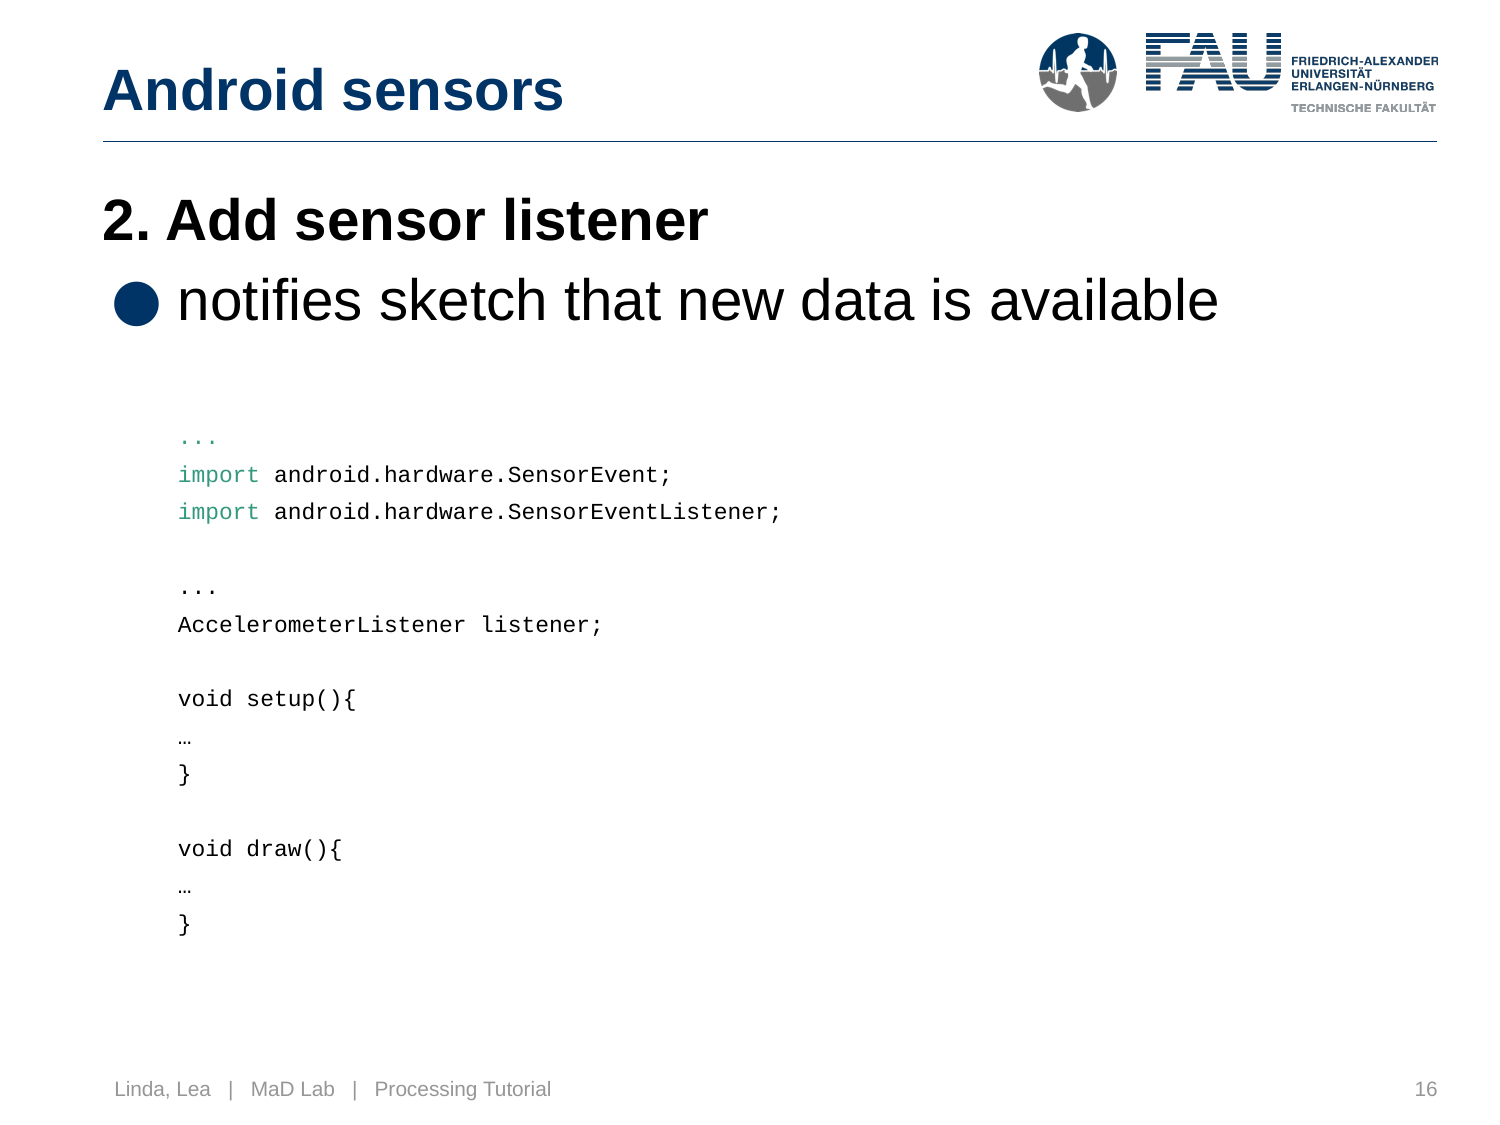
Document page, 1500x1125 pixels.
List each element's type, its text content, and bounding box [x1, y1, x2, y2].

slide_number ‹#› [1363, 1051, 1438, 1125]
picture [1146, 33, 1438, 52]
title Android sensors [102, 52, 1438, 112]
picture [1039, 33, 1117, 52]
list 2. Add sensor listener notifies sketch that new data is available ... import android.hardware.SensorEvent; import android.hardware.SensorEventListener; ... AccelerometerListener listener; void setup(){ … } void draw(){ … } [102, 182, 1438, 1052]
